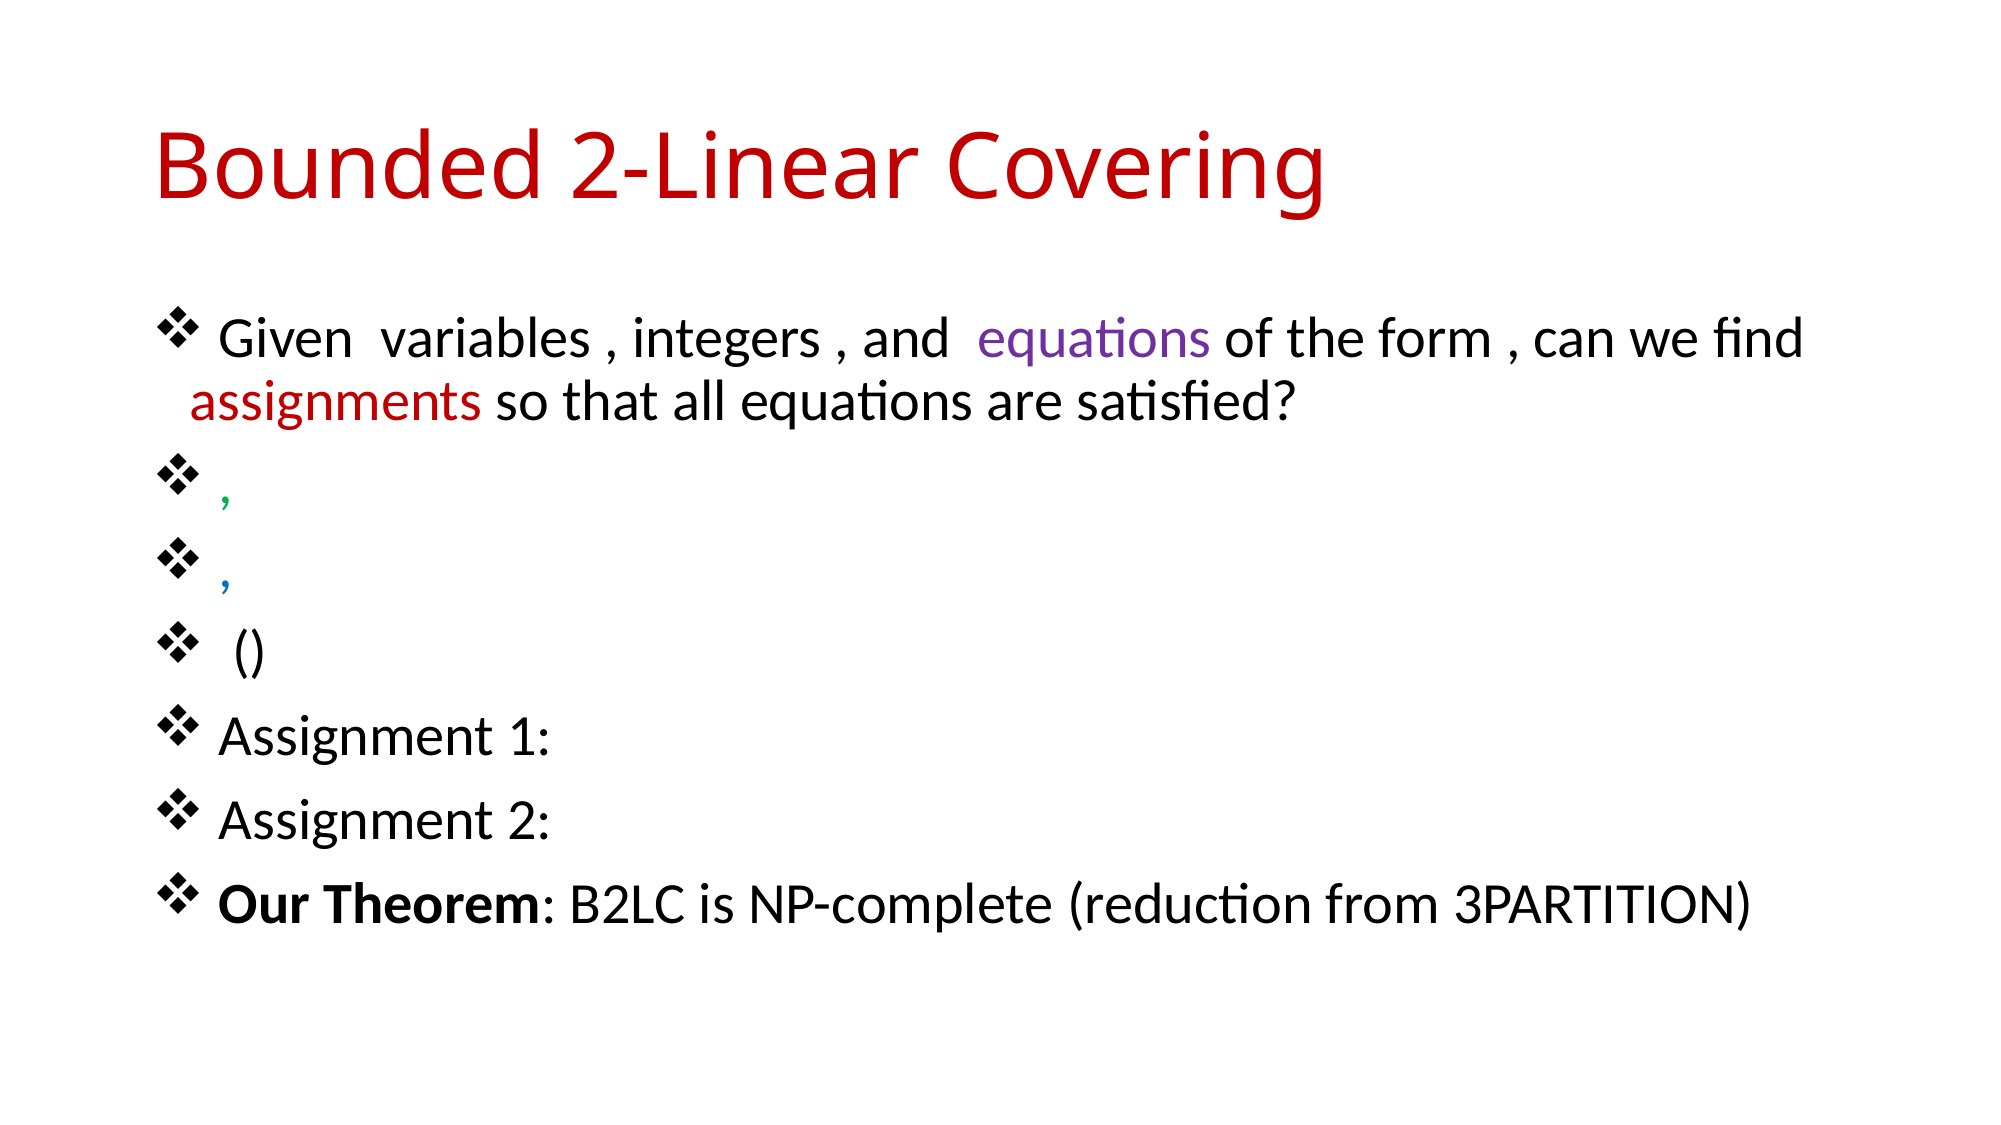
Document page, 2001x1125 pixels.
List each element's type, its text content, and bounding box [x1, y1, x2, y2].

title Bounded 2-Linear Covering [137, 59, 1863, 278]
